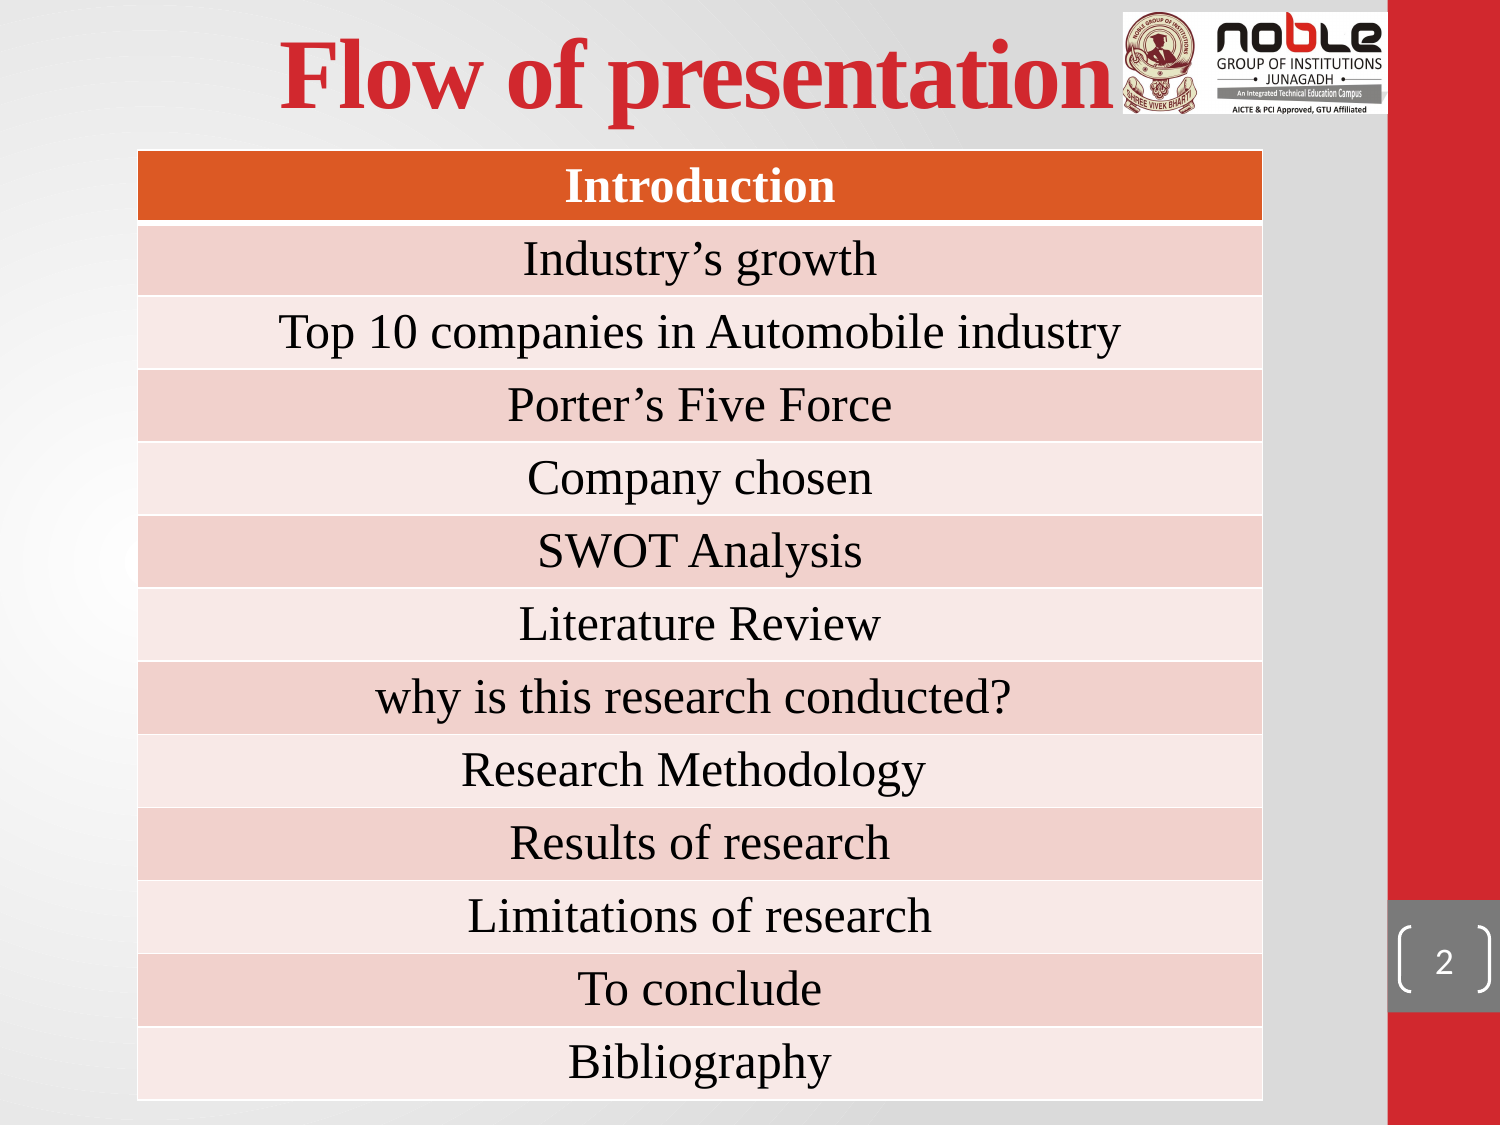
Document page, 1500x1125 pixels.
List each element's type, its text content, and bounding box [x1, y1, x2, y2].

table_cell Limitations of research [138, 881, 1262, 953]
table_cell why is this research conducted? [138, 662, 1262, 734]
table_cell To conclude [138, 954, 1262, 1026]
table_cell SWOT Analysis [138, 516, 1262, 587]
table_cell Company chosen [138, 443, 1262, 514]
slide_number 2 [1397, 925, 1492, 994]
table_cell Research Methodology [138, 735, 1262, 807]
table_header Introduction [138, 151, 1262, 220]
table_cell Literature Review [138, 589, 1262, 660]
title Flow of presentation [125, 0, 1338, 138]
table_cell Industry’s growth [138, 226, 1262, 295]
picture [1338, 12, 1388, 114]
table_cell Porter’s Five Force [138, 370, 1262, 441]
table_cell Bibliography [138, 1028, 1262, 1099]
table_cell Top 10 companies in Automobile industry [138, 297, 1262, 368]
table_cell Results of research [138, 808, 1262, 880]
